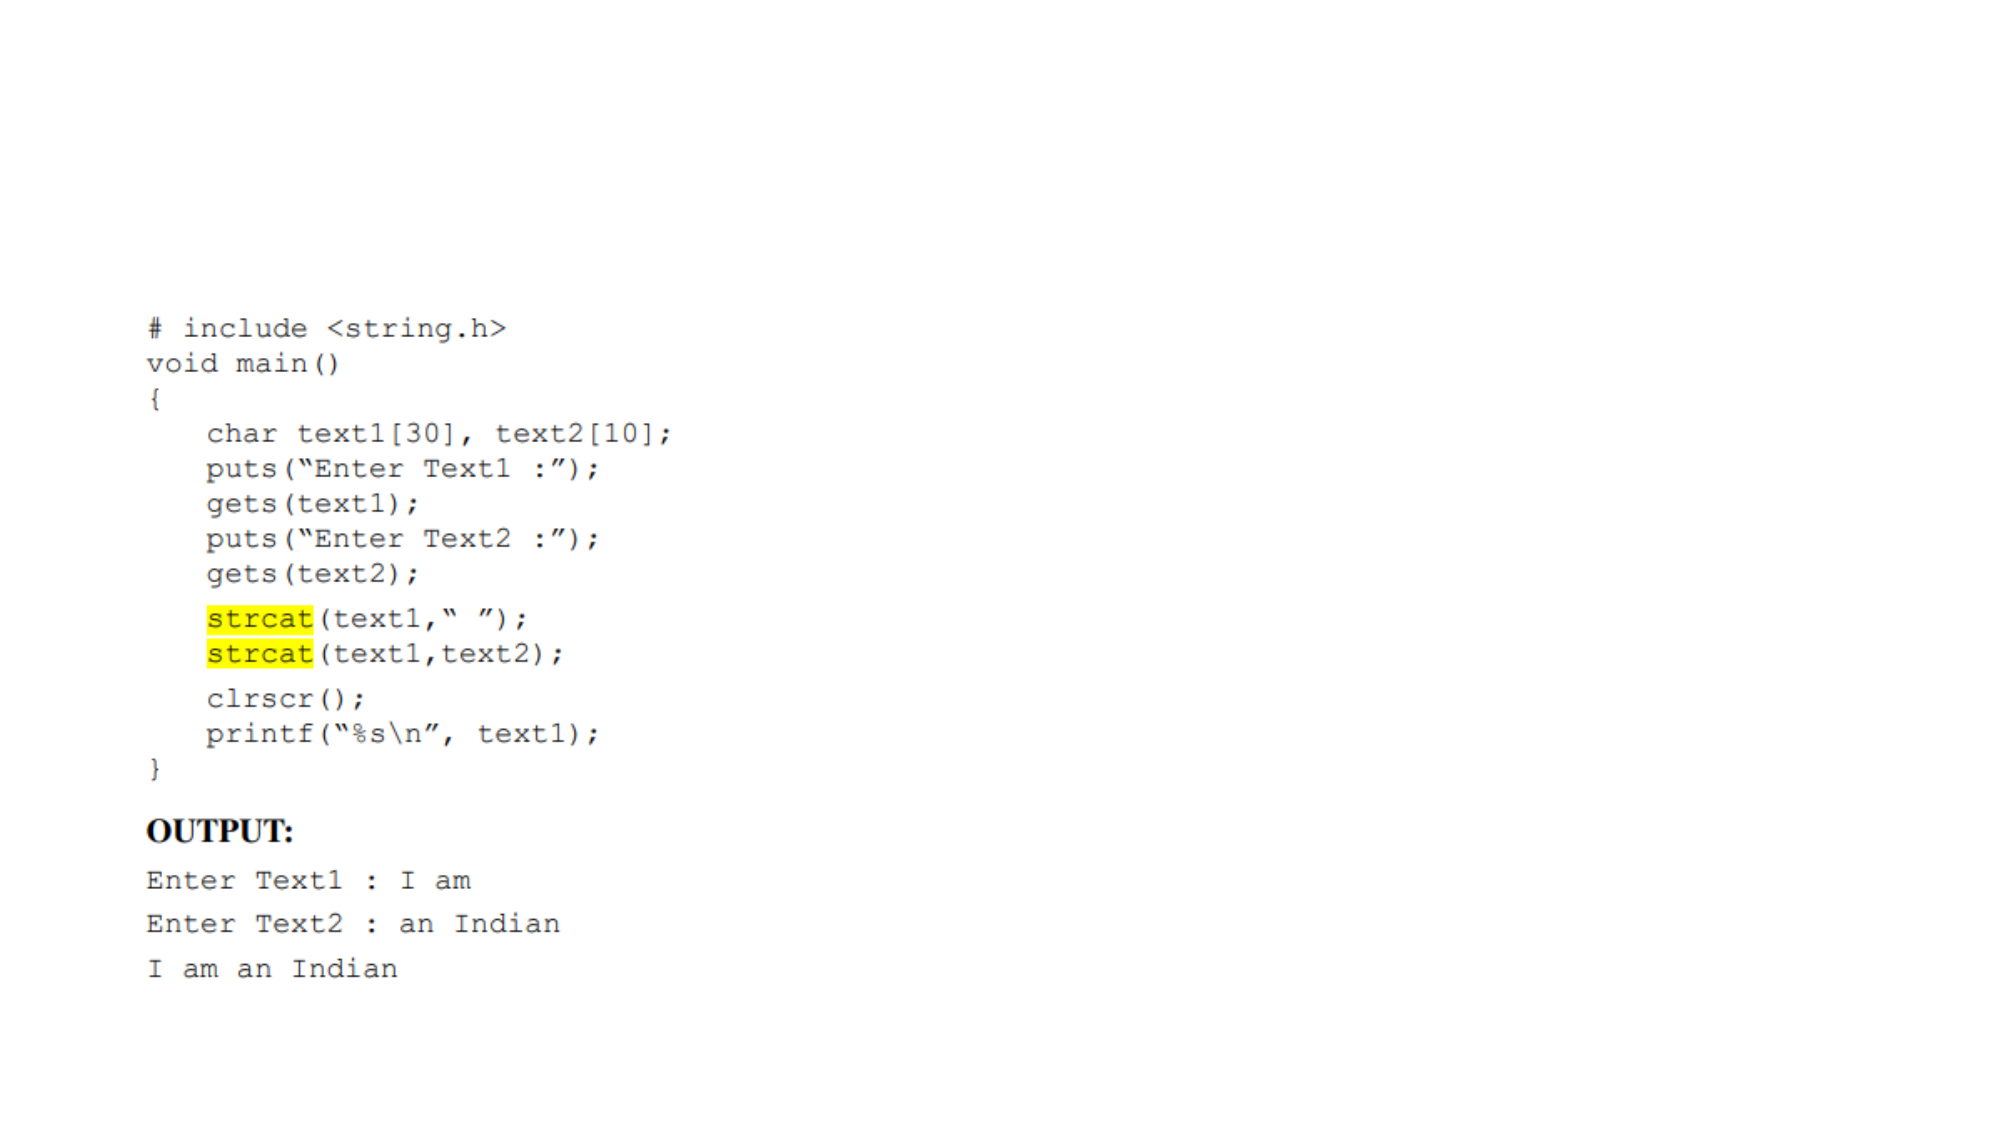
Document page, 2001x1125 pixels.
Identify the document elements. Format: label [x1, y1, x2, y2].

list [137, 297, 683, 989]
